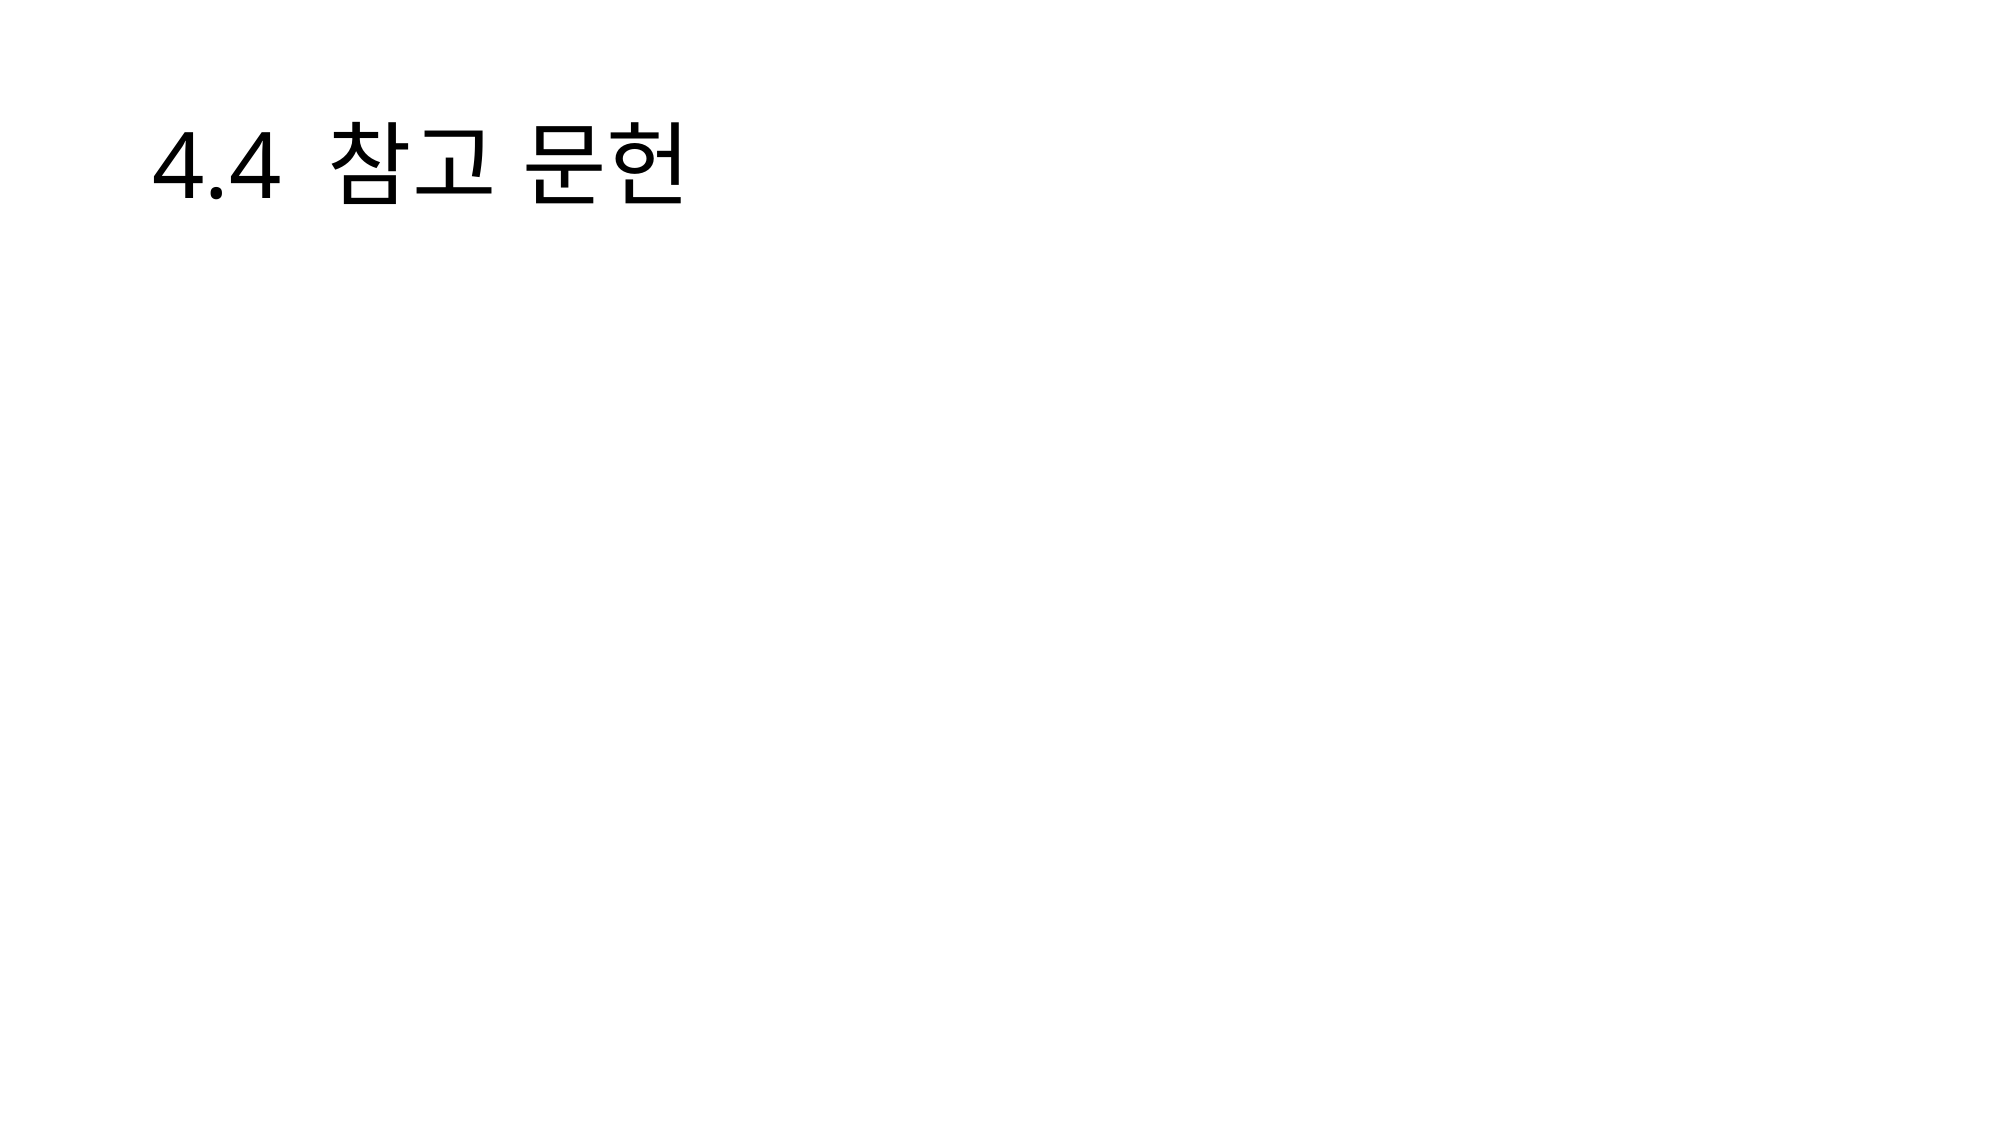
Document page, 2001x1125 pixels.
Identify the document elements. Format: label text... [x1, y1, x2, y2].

title 4.4 참고 문헌 [137, 59, 1863, 278]
